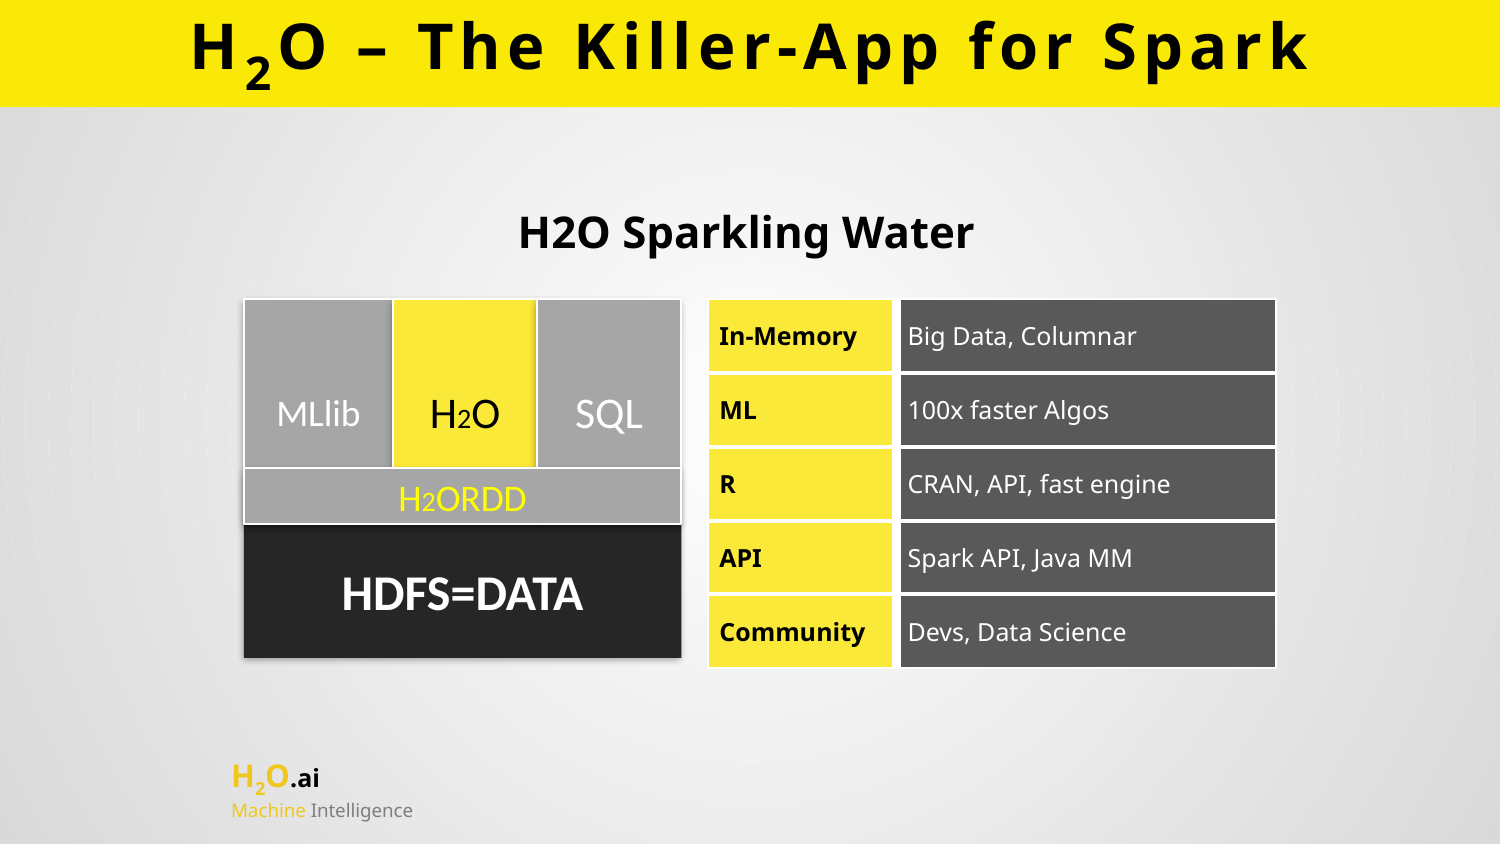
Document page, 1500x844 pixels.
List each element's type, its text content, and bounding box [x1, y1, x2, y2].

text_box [243, 298, 682, 659]
table_cell Community [709, 596, 892, 667]
table_header In-Memory [709, 300, 892, 371]
table_cell ML [709, 375, 892, 445]
table_cell Spark API, Java MM [901, 523, 1275, 592]
text_box H2O.ai Machine Intelligence [219, 733, 1113, 844]
table_header Big Data, Columnar [901, 300, 1275, 371]
table_cell CRAN, API, fast engine [901, 449, 1275, 519]
title H2O – The Killer-App for Spark [75, 0, 1425, 108]
table_cell R [709, 449, 892, 519]
text_box H2O Sparkling Water [502, 197, 990, 265]
table_cell API [709, 523, 892, 592]
table_cell 100x faster Algos [901, 375, 1275, 445]
table_cell Devs, Data Science [901, 596, 1275, 667]
